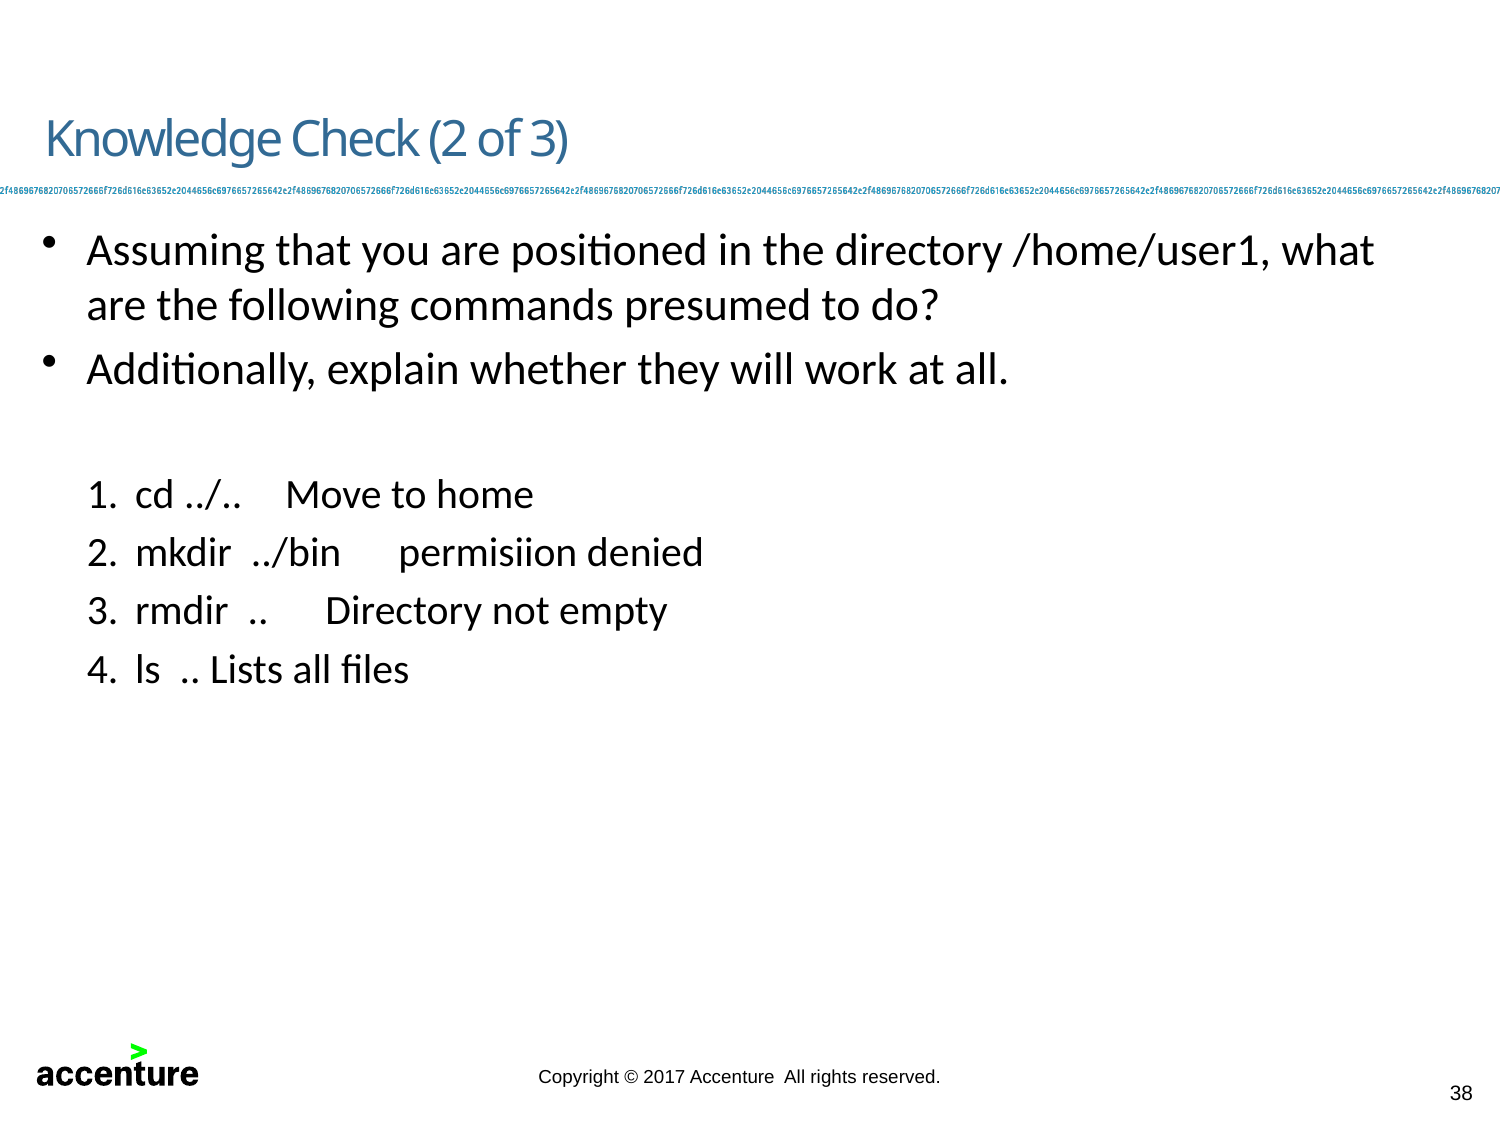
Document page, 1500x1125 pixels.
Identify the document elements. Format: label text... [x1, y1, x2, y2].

title Knowledge Check (2 of 3) [29, 24, 1367, 175]
picture [0, 186, 1500, 194]
list Assuming that you are positioned in the directory /home/user1, what are the following commands presumed to do? Additionally, explain whether they will work at all. cd ../.. Move to home mkdir ../bin permisiion denied rmdir .. Directory not empty ls .. Lists all files [26, 212, 1425, 1000]
text_box 38 [1137, 1046, 1488, 1125]
